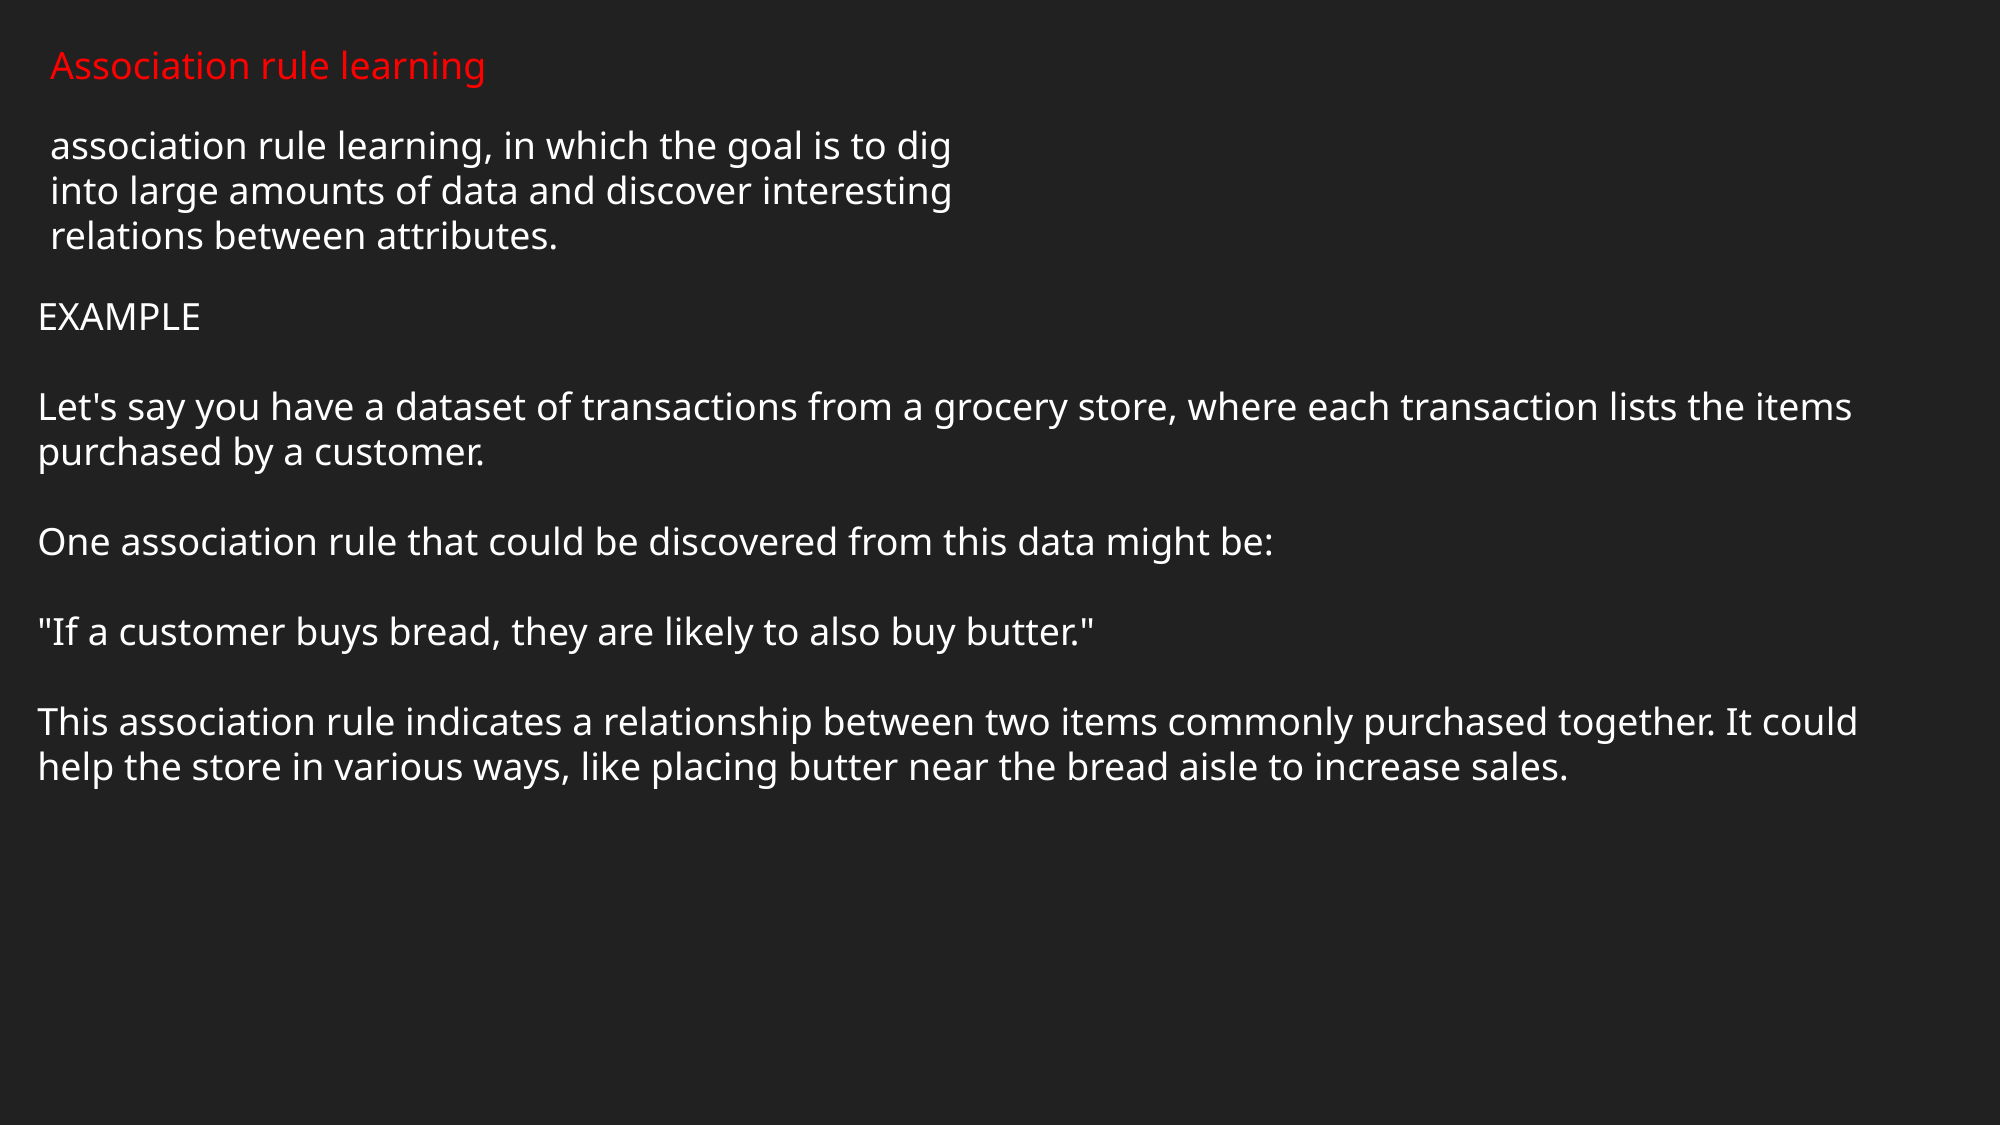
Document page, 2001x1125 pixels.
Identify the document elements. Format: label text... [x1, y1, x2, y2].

text_box Association rule learning [35, 34, 1036, 94]
text_box association rule learning, in which the goal is to dig into large amounts of data and discover interesting relations between attributes. [35, 114, 1036, 265]
text_box EXAMPLE Let's say you have a dataset of transactions from a grocery store, where each transaction lists the items purchased by a customer. One association rule that could be discovered from this data might be: "If a customer buys bread, they are likely to also buy butter." This association rule indicates a relationship between two items commonly purchased together. It could help the store in various ways, like placing butter near the bread aisle to increase sales. [22, 285, 1944, 796]
